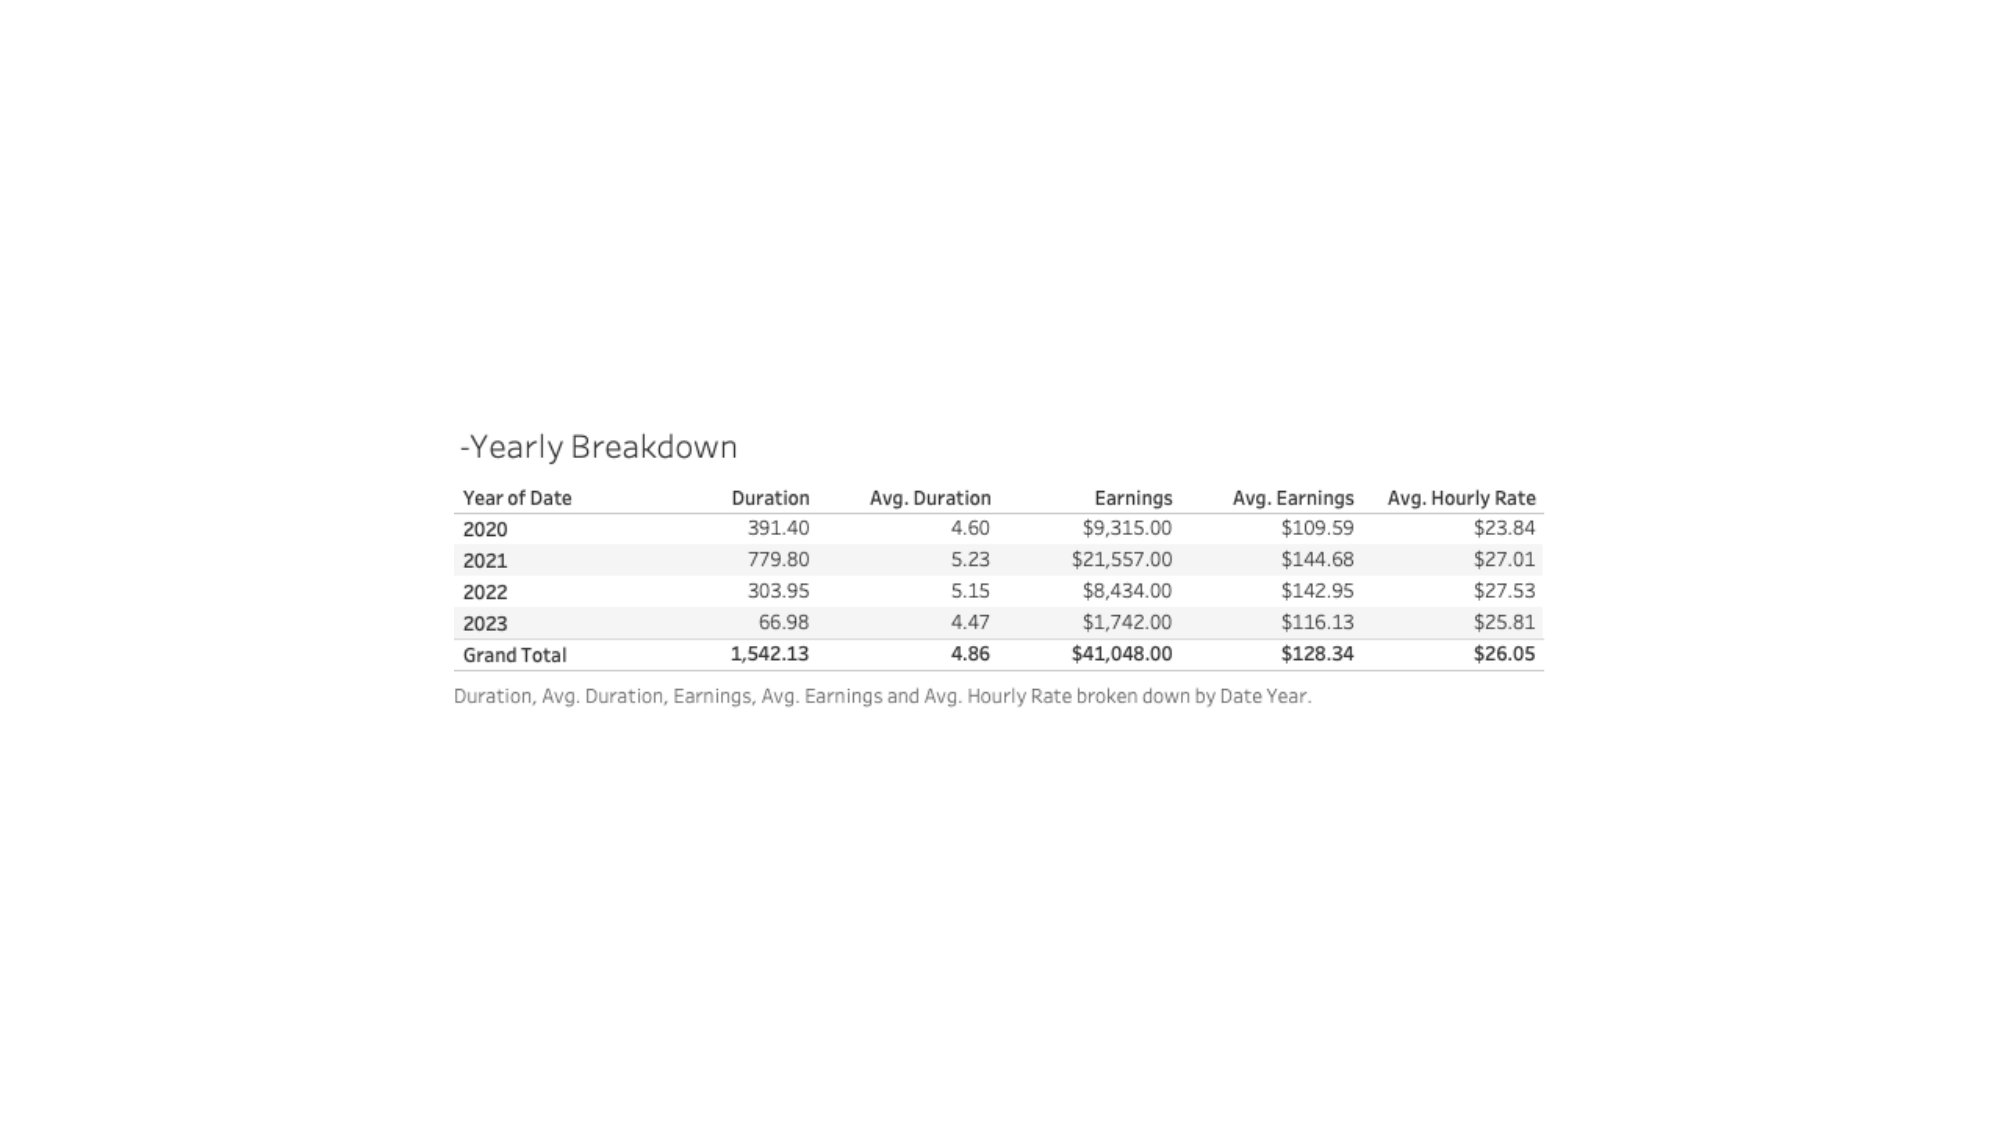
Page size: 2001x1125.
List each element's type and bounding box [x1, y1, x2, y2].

picture [454, 414, 1546, 711]
